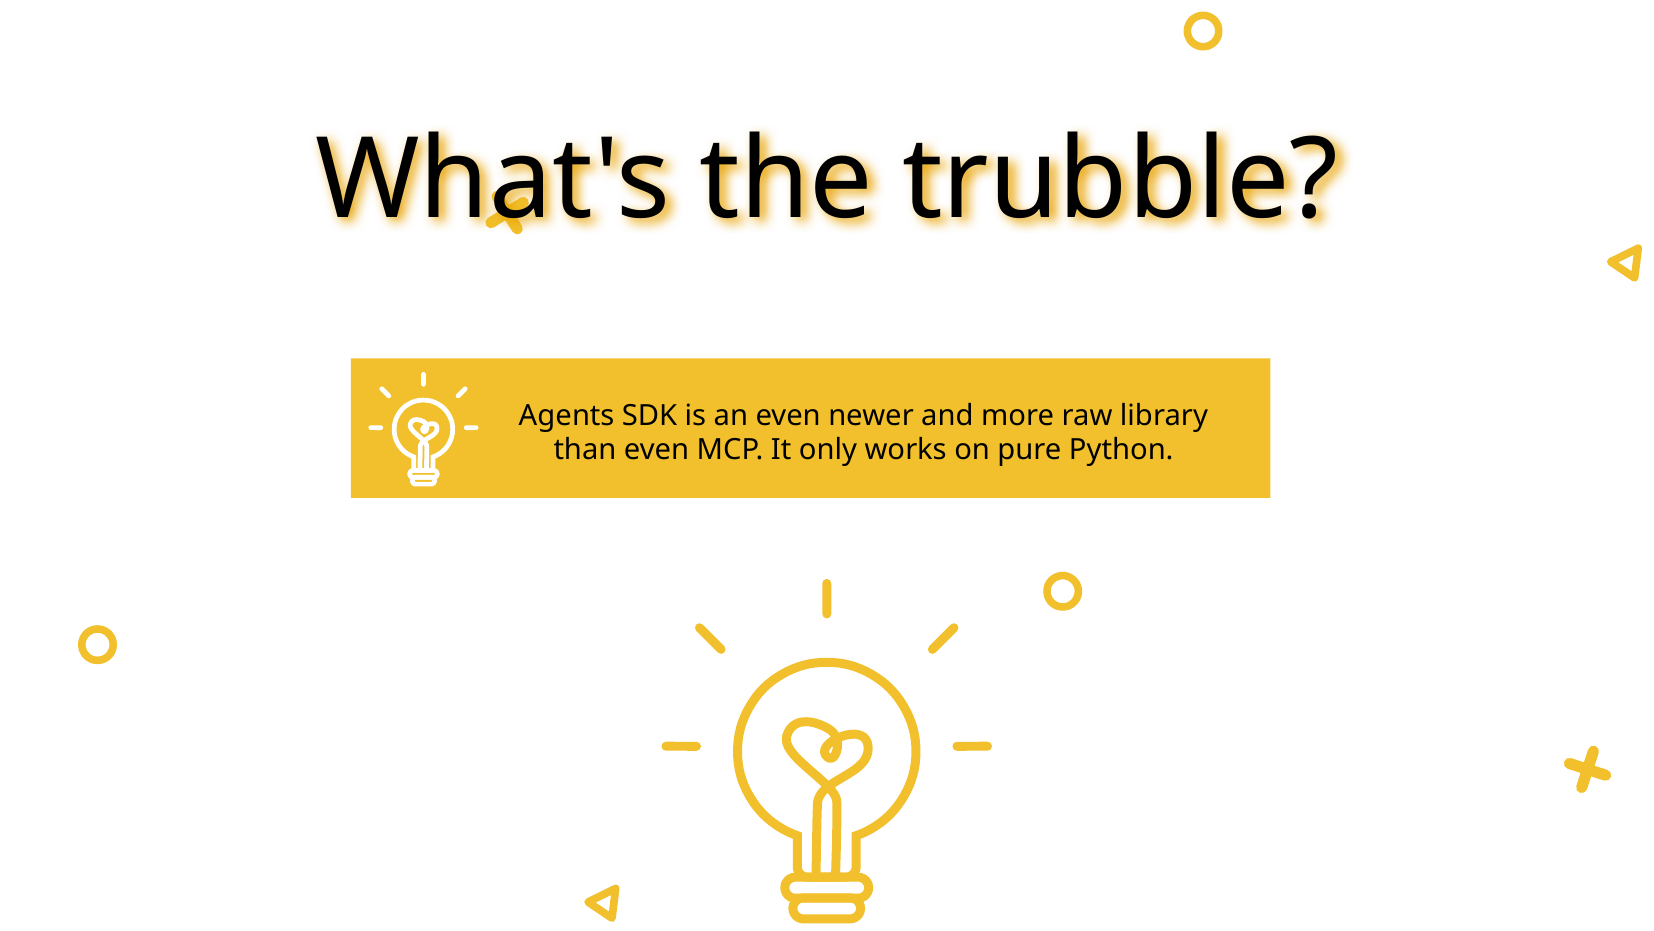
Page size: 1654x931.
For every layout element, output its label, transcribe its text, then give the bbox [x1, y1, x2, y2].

text_box What's the trubble? [269, 92, 1385, 252]
text_box Agents SDK is an even newer and more raw library than even MCP. It only works on pure Python. [487, 339, 1240, 523]
